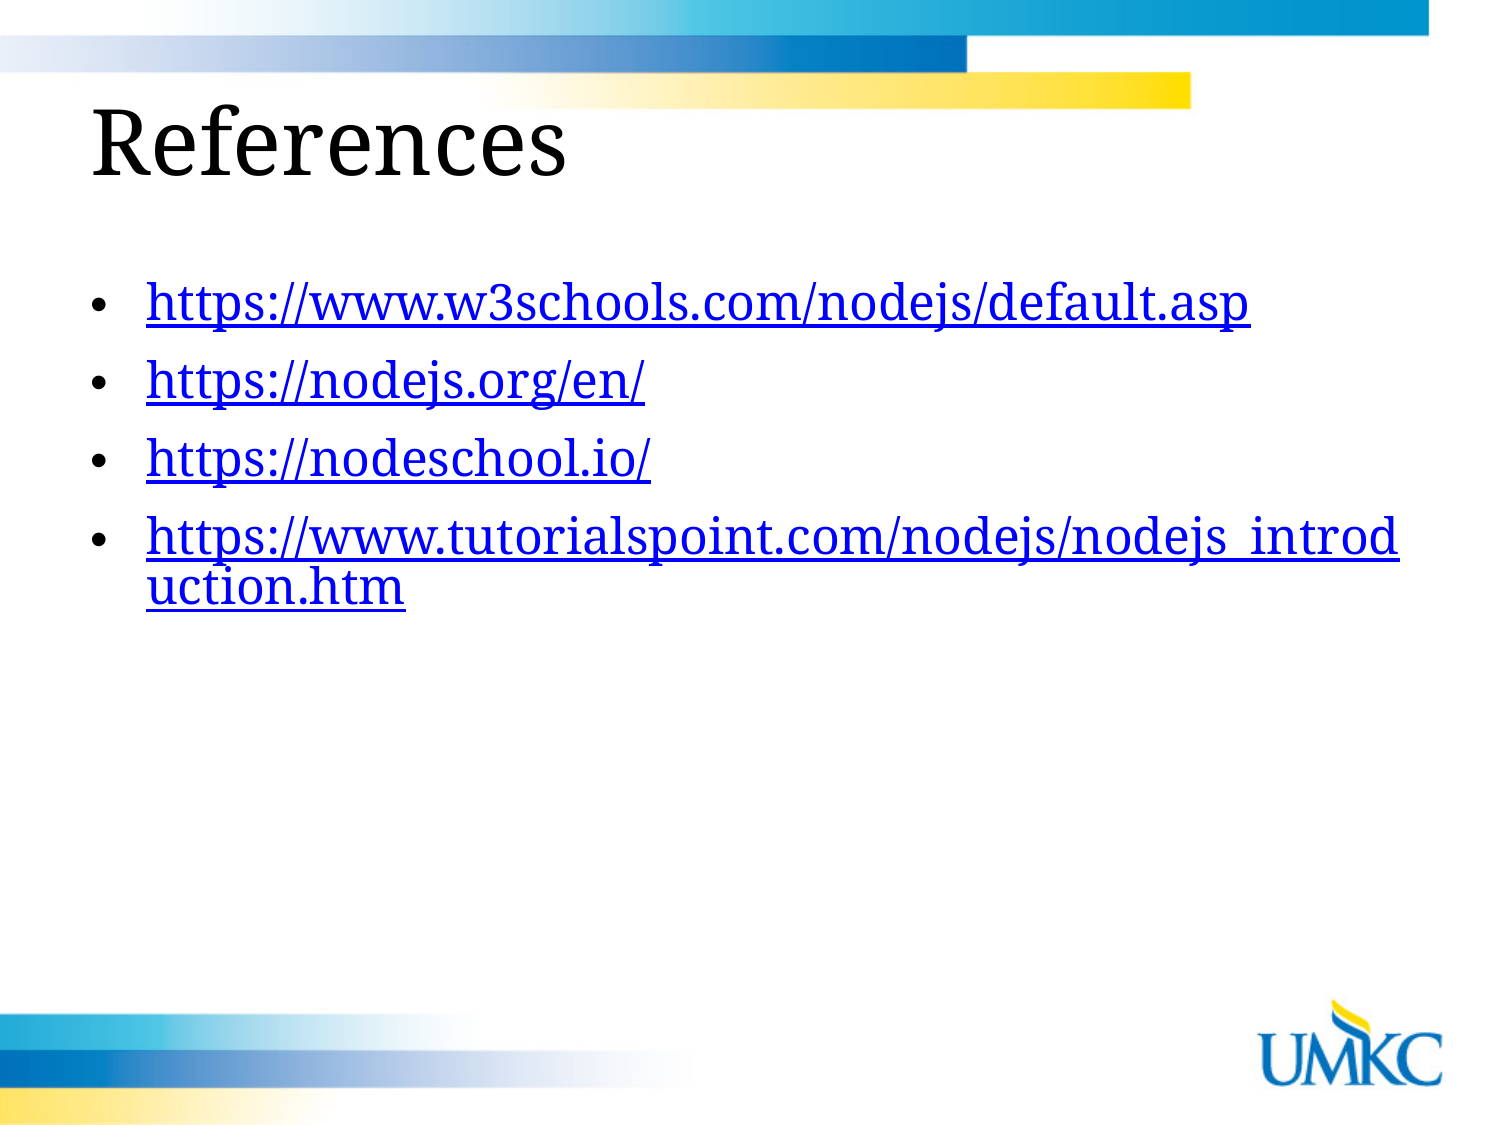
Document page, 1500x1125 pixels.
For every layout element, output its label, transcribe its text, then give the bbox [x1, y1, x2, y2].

list https://www.w3schools.com/nodejs/default.asp https://nodejs.org/en/ https://nodeschool.io/ https://www.tutorialspoint.com/nodejs/nodejs_introduction.htm [75, 262, 1425, 1005]
title References [75, 45, 1425, 233]
picture [0, 0, 1500, 1125]
